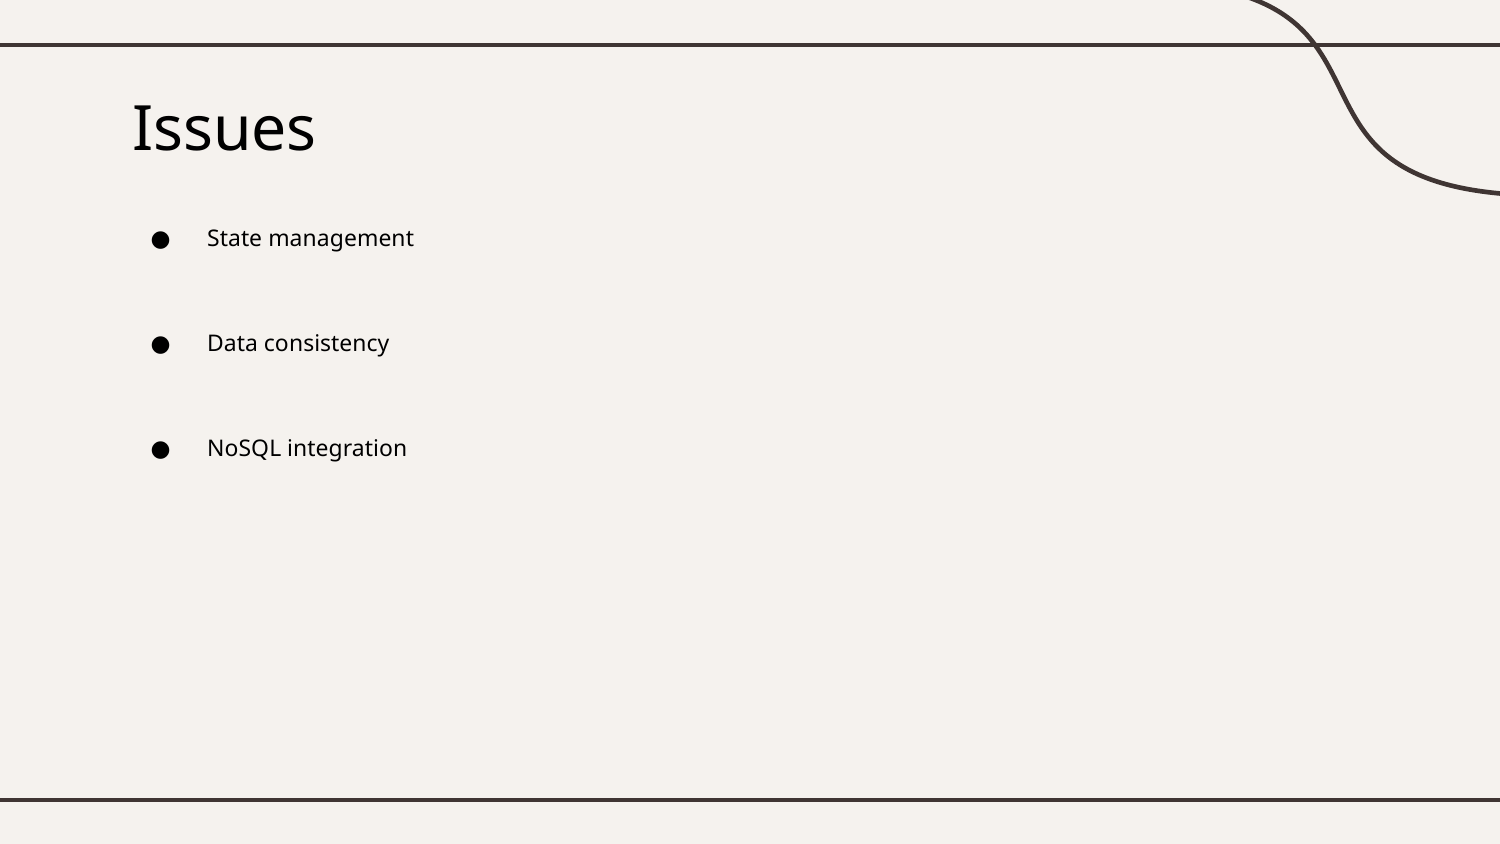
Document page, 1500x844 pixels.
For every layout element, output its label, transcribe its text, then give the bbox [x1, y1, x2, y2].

title Issues [116, 72, 890, 167]
list State management Data consistency NoSQL integration [116, 208, 1383, 750]
